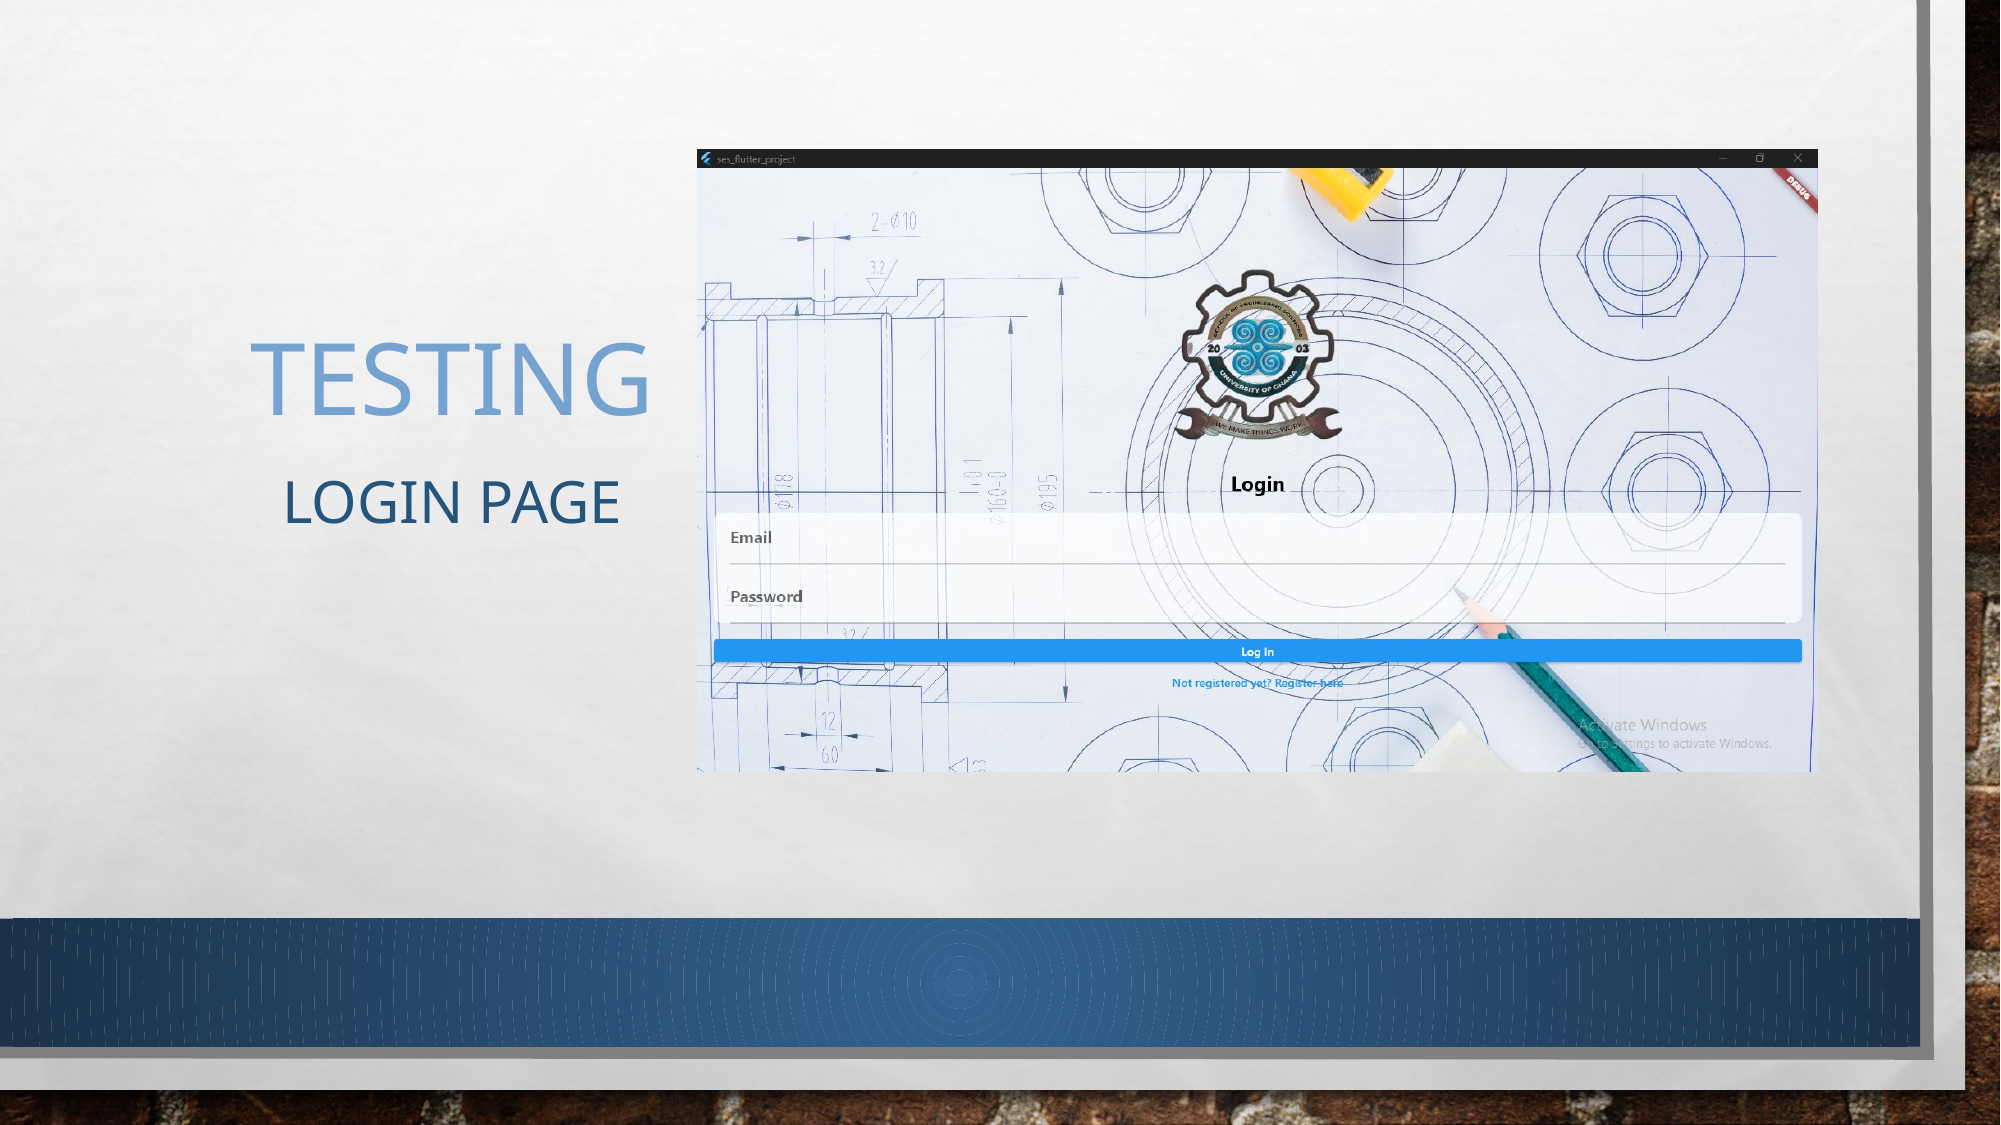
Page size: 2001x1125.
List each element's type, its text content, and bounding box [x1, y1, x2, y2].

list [696, 149, 1818, 772]
list Login page [113, 444, 791, 882]
picture [0, 0, 2000, 1125]
title testing [113, 112, 791, 444]
